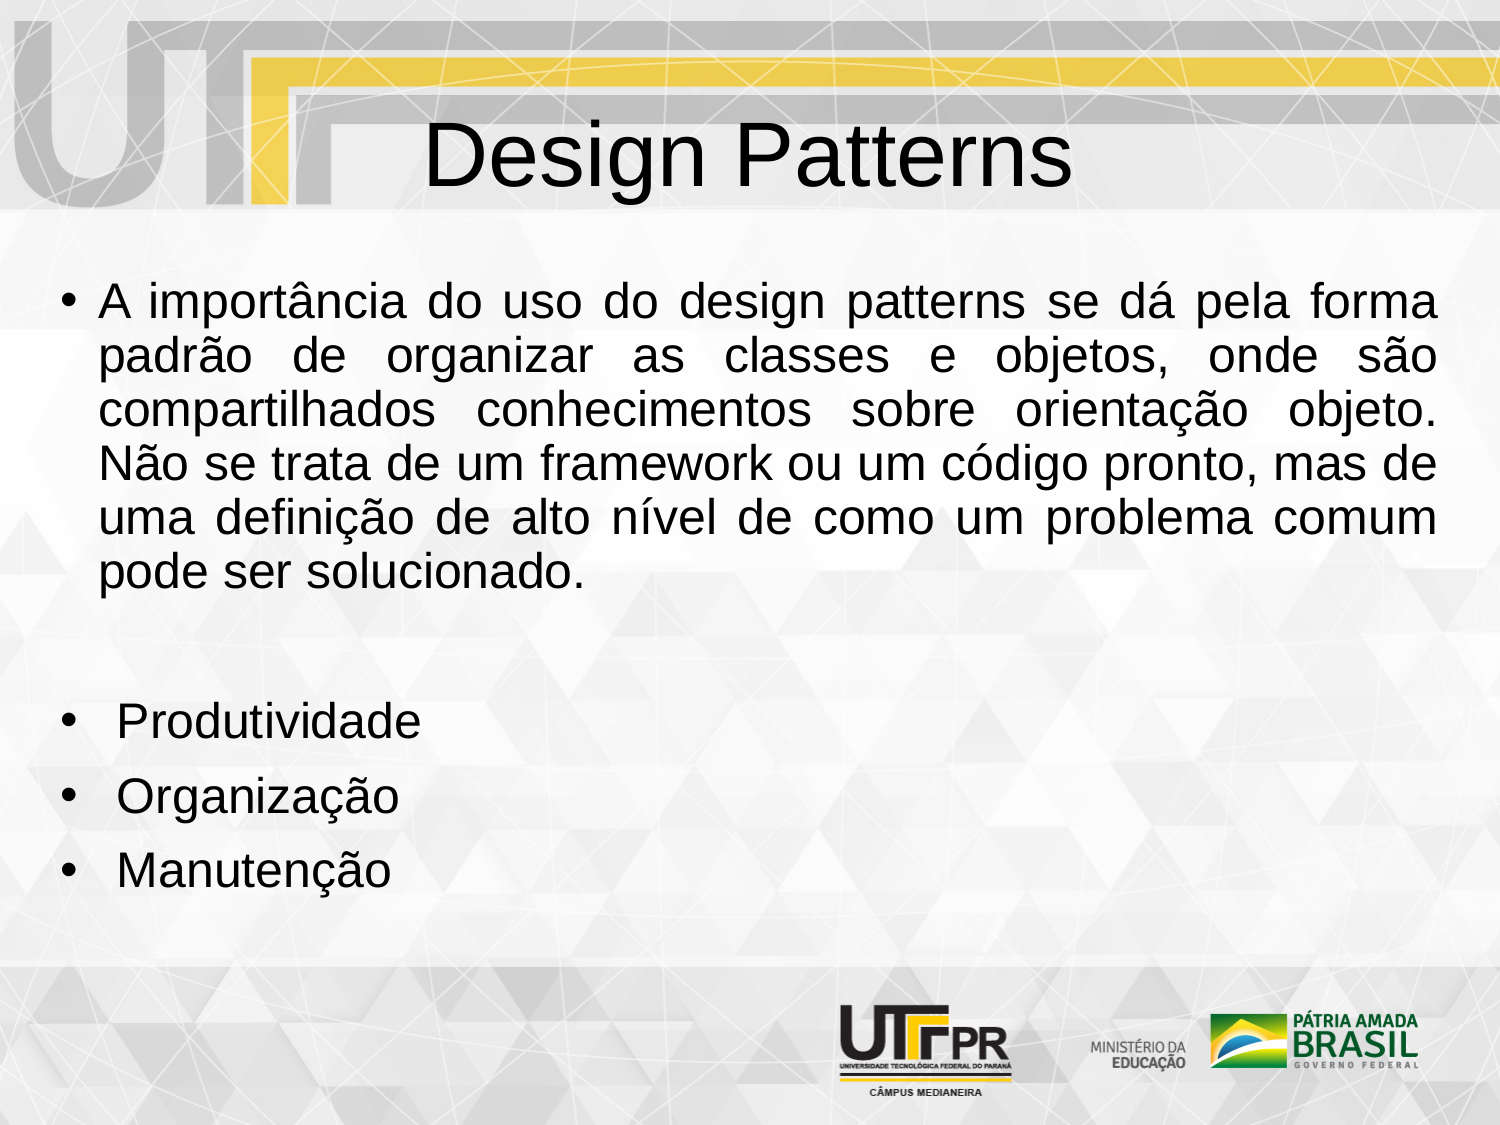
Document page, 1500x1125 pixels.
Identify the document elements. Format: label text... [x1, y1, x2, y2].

list A importância do uso do design patterns se dá pela forma padrão de organizar as classes e objetos, onde são compartilhados conhecimentos sobre orientação objeto. Não se trata de um framework ou um código pronto, mas de uma definição de alto nível de como um problema comum pode ser solucionado. Produtividade Organização Manutenção [60, 275, 1439, 735]
title Design Patterns [111, 0, 1387, 275]
picture [0, 0, 1500, 1125]
